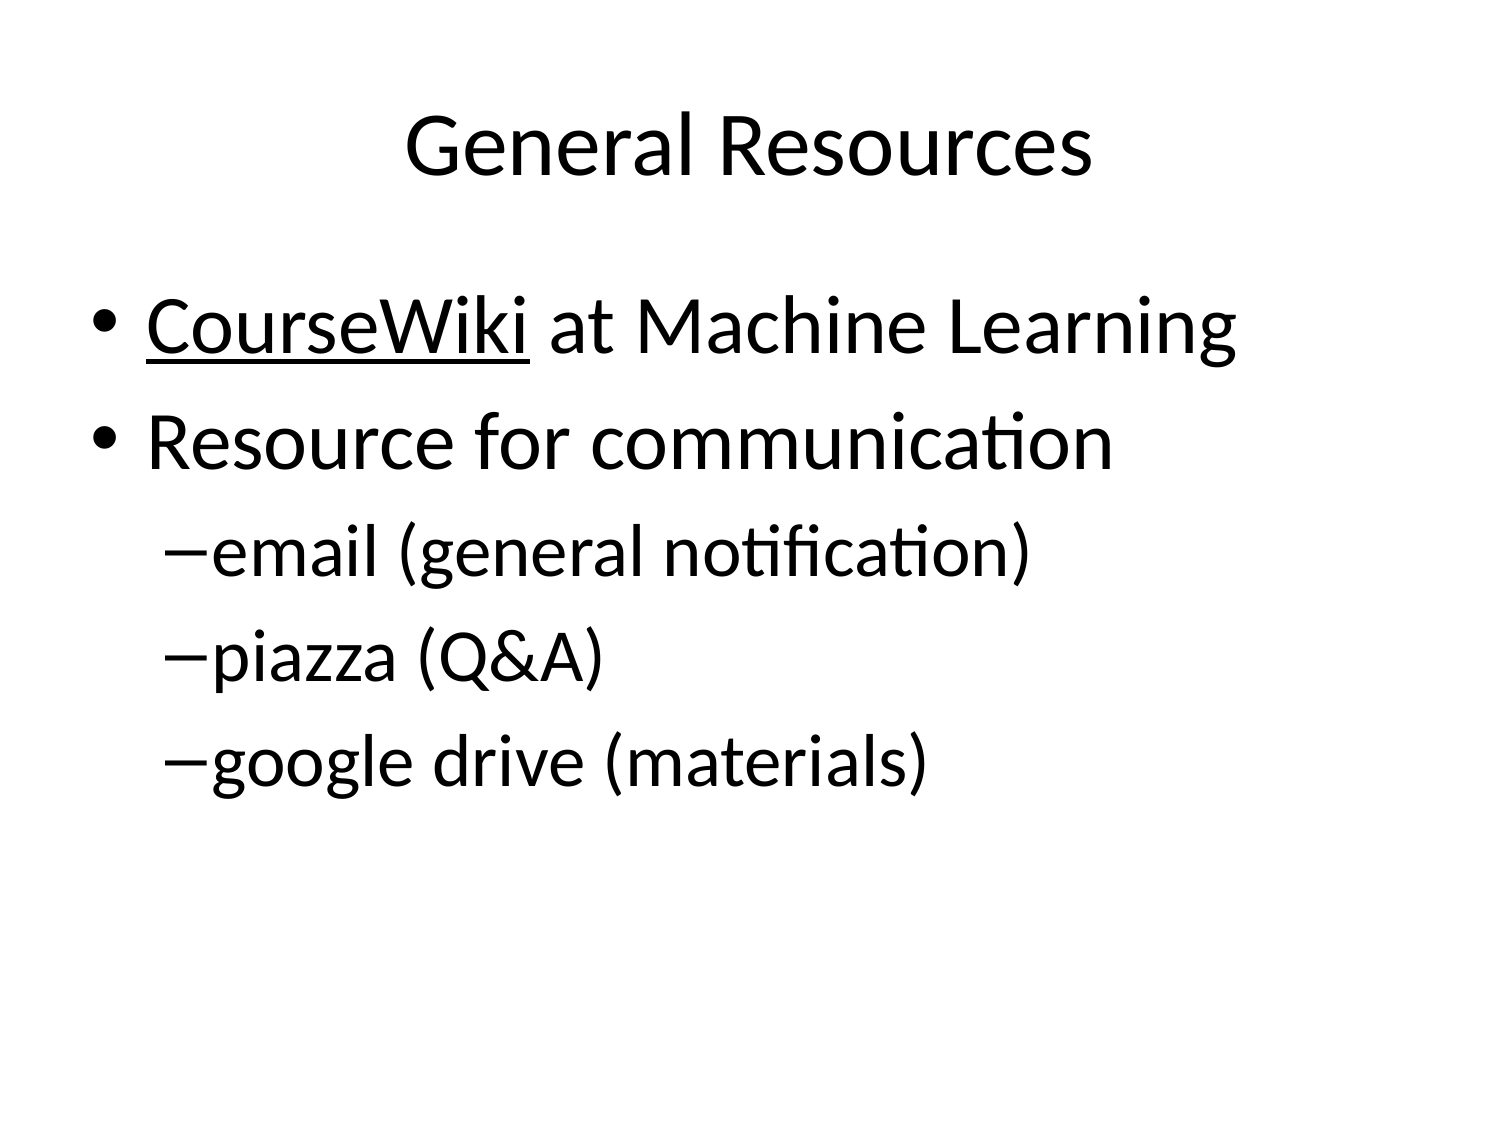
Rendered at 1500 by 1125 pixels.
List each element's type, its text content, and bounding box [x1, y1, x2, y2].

title General Resources [75, 45, 1425, 233]
list CourseWiki at Machine Learning Resource for communication email (general notification) piazza (Q&A) google drive (materials) [75, 262, 1425, 1087]
